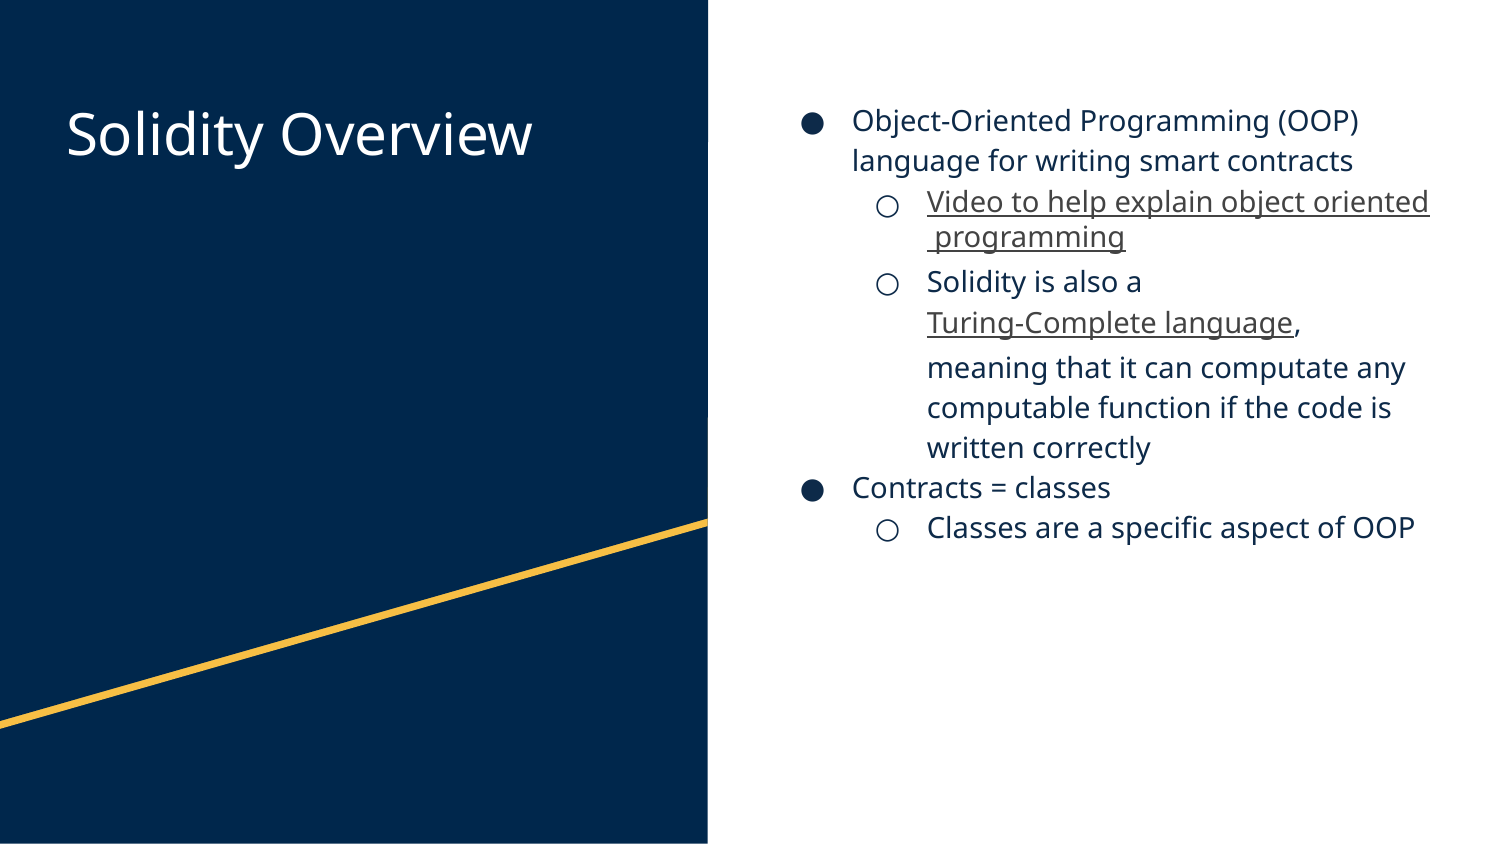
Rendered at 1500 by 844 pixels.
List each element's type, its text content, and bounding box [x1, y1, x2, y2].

list Object-Oriented Programming (OOP) language for writing smart contracts Video to help explain object oriented programming Solidity is also a Turing-Complete language, meaning that it can computate any computable function if the code is written correctly Contracts = classes Classes are a specific aspect of OOP [761, 82, 1446, 755]
title Solidity Overview [51, 82, 660, 494]
